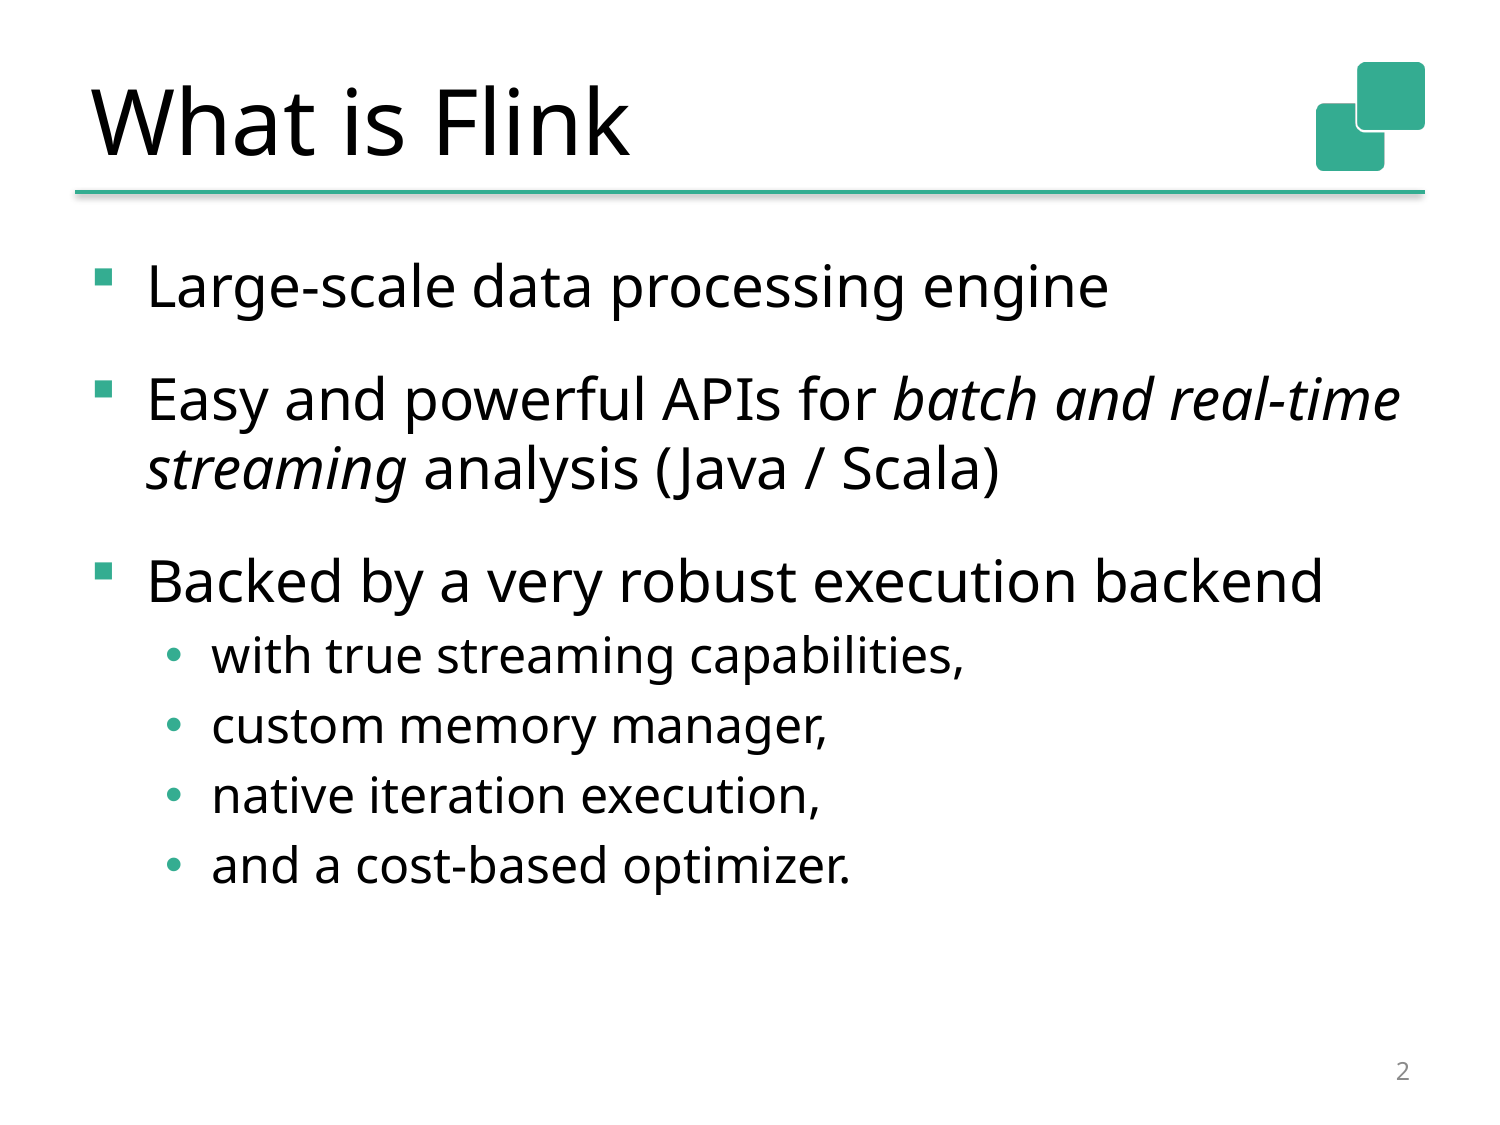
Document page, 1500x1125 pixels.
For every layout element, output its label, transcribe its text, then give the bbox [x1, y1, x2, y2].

slide_number 2 [1074, 1042, 1425, 1103]
list Large-scale data processing engine Easy and powerful APIs for batch and real-time streaming analysis (Java / Scala) Backed by a very robust execution backend with true streaming capabilities, custom memory manager, native iteration execution, and a cost-based optimizer. [75, 241, 1425, 1005]
picture [1316, 62, 1425, 171]
title What is Flink [75, 45, 1302, 193]
